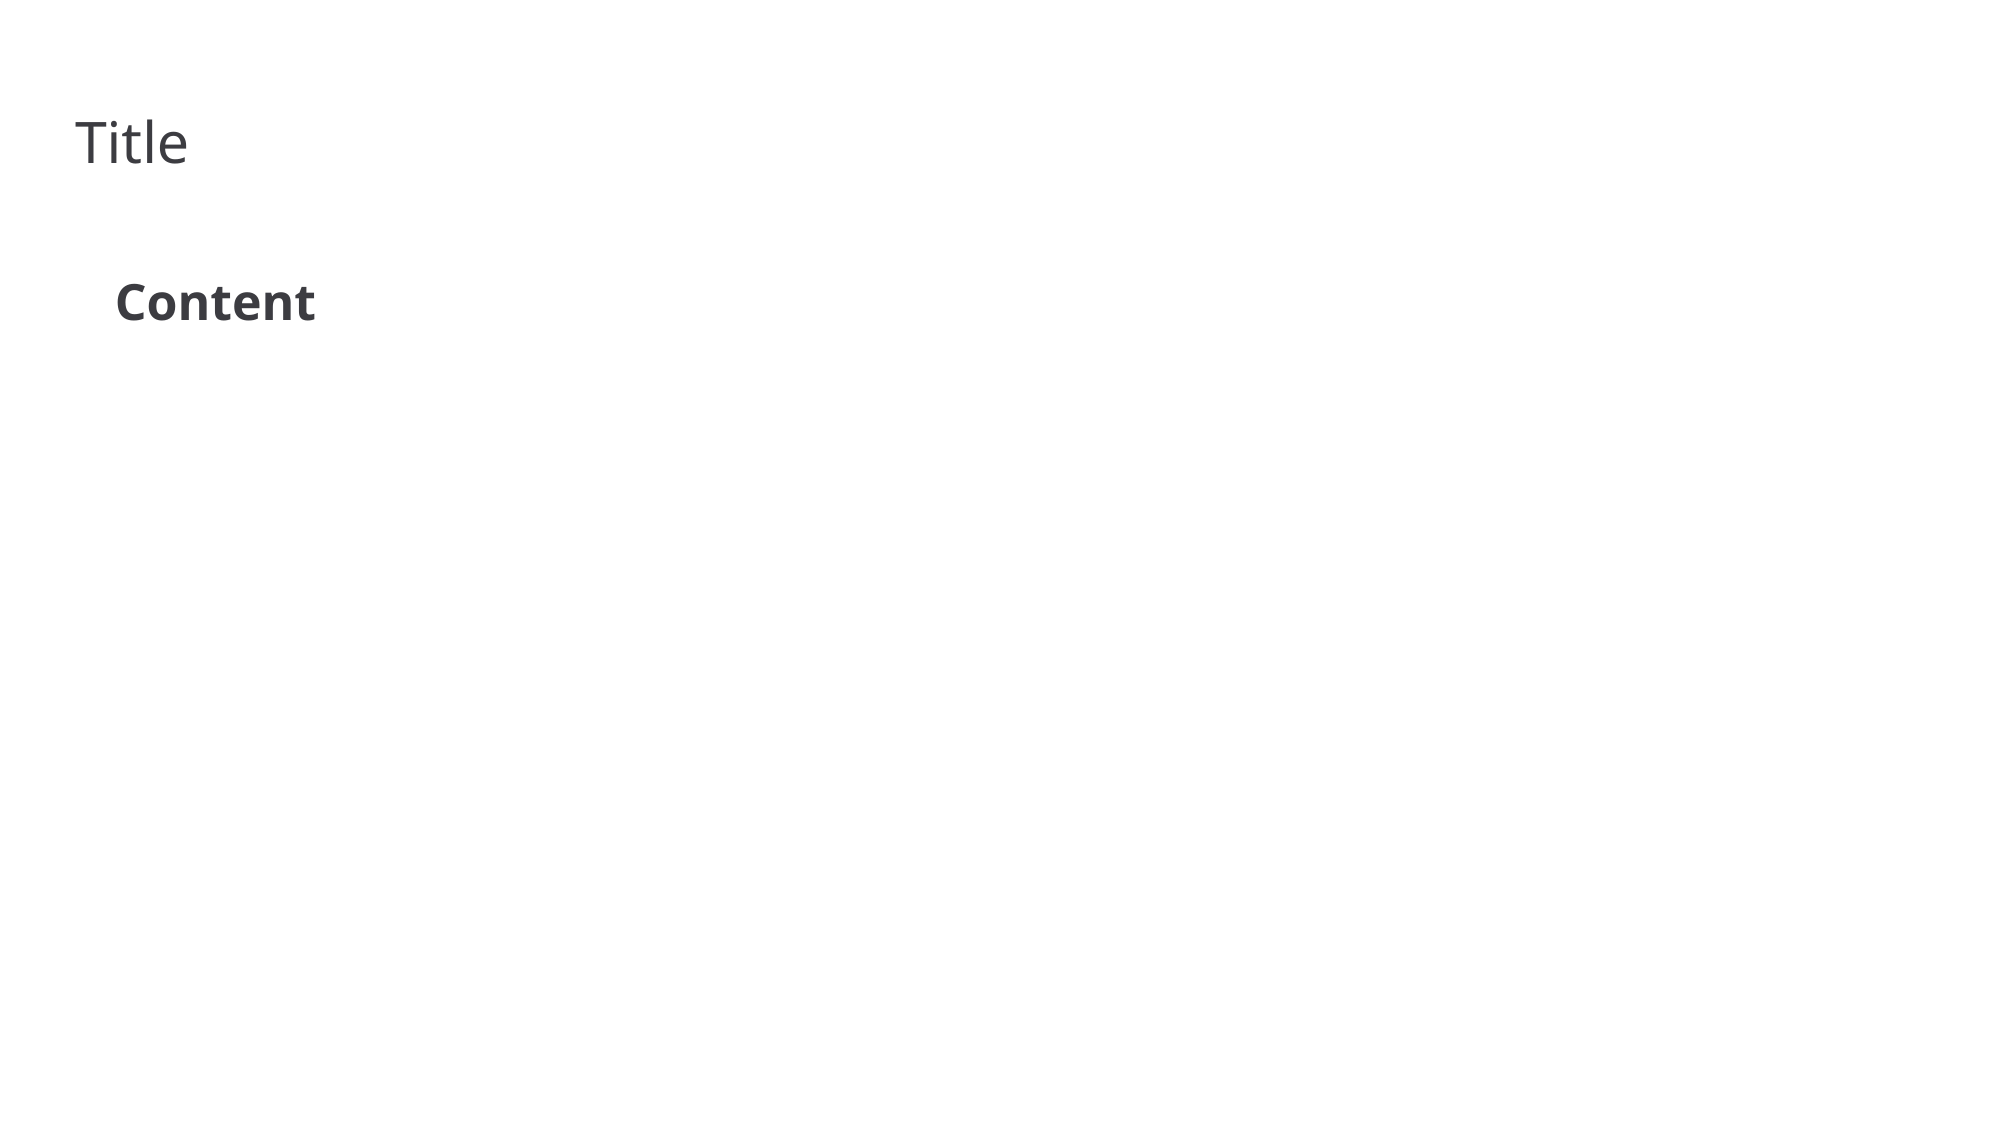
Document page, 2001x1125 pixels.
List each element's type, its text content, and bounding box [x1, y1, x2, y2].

title Title [75, 91, 1931, 225]
list Content [99, 262, 1900, 1005]
